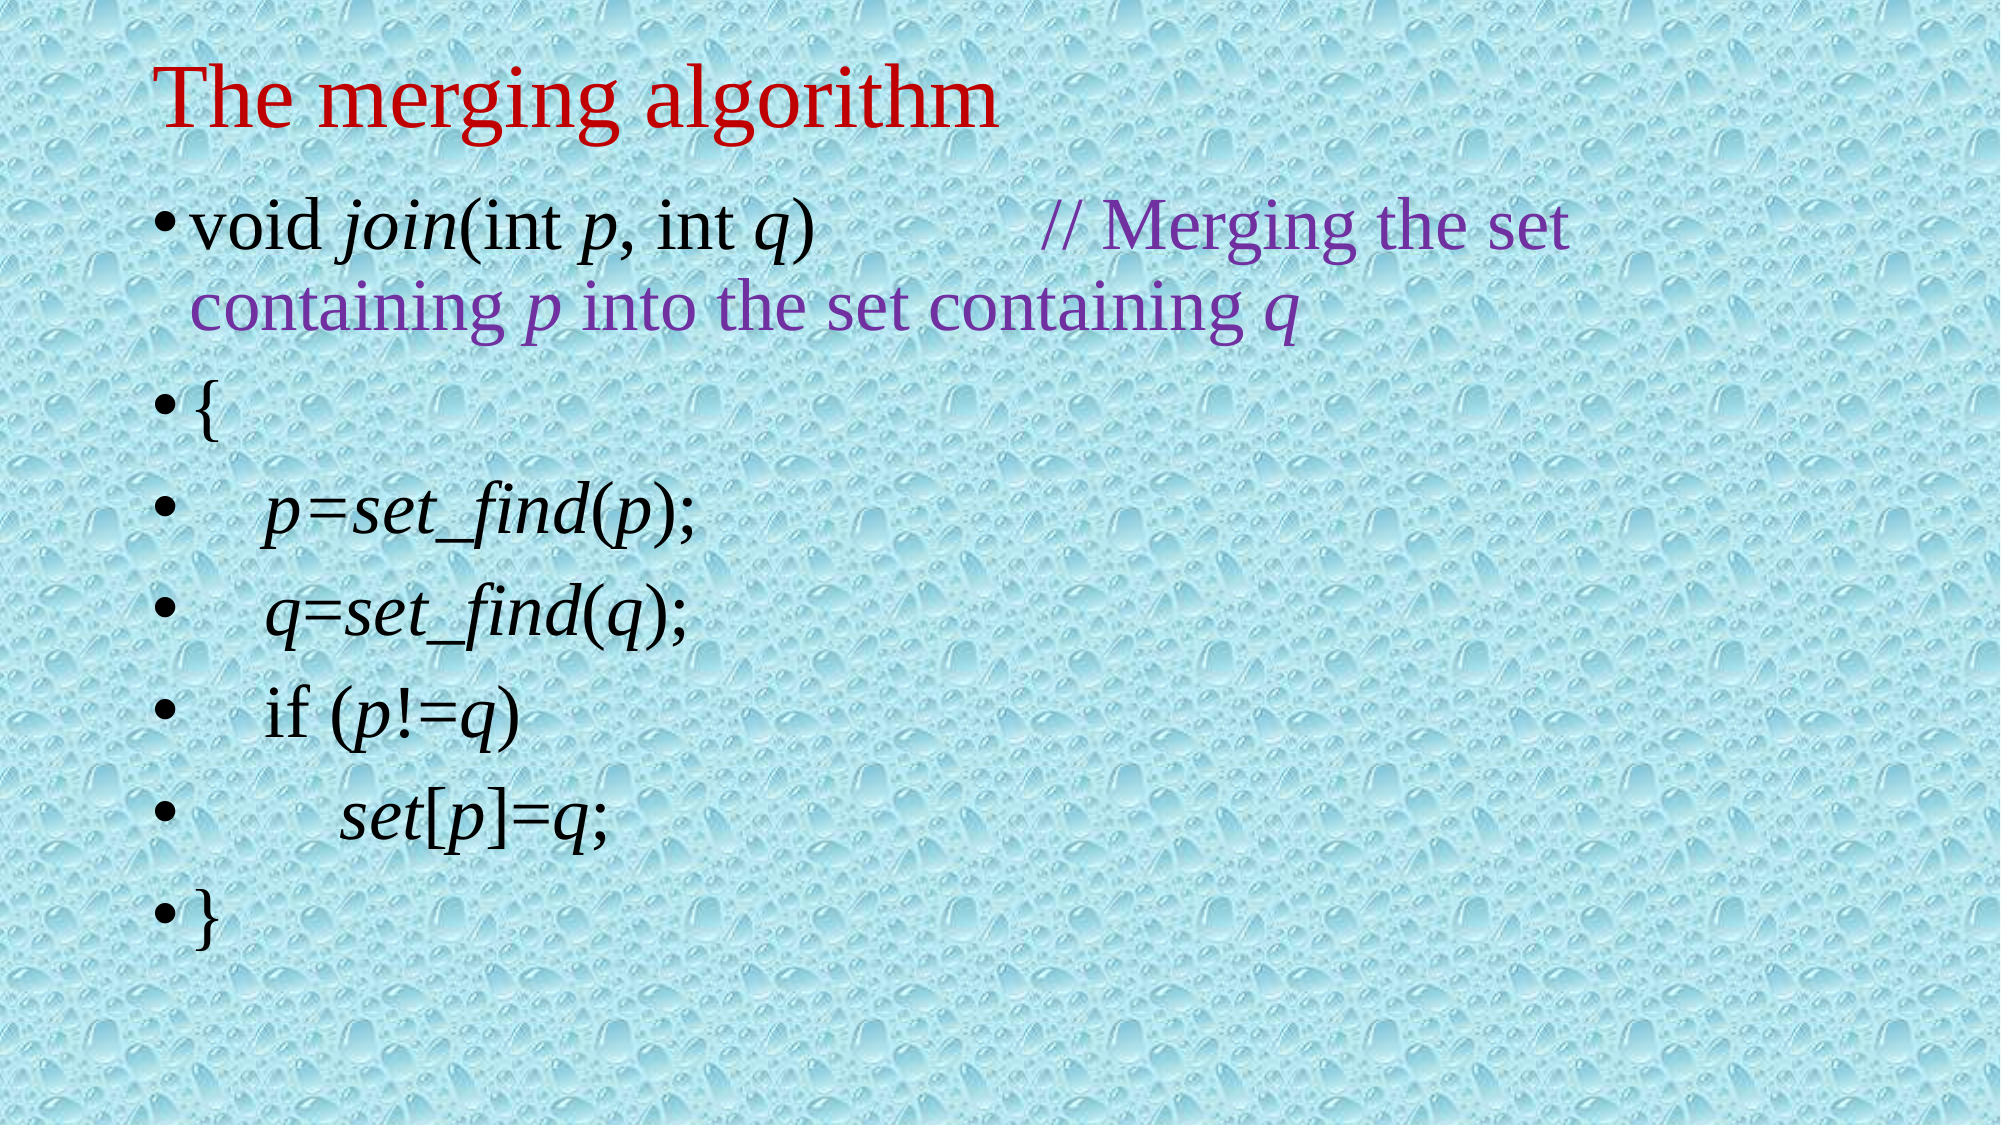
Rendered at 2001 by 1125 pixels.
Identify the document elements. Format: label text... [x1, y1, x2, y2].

title The merging algorithm [137, 40, 1863, 156]
list void join(int p, int q) // Merging the set containing p into the set containing q { p=set_find(p); q=set_find(q); if (p!=q) set[p]=q; } [137, 176, 1863, 1080]
picture [0, 0, 2001, 1125]
